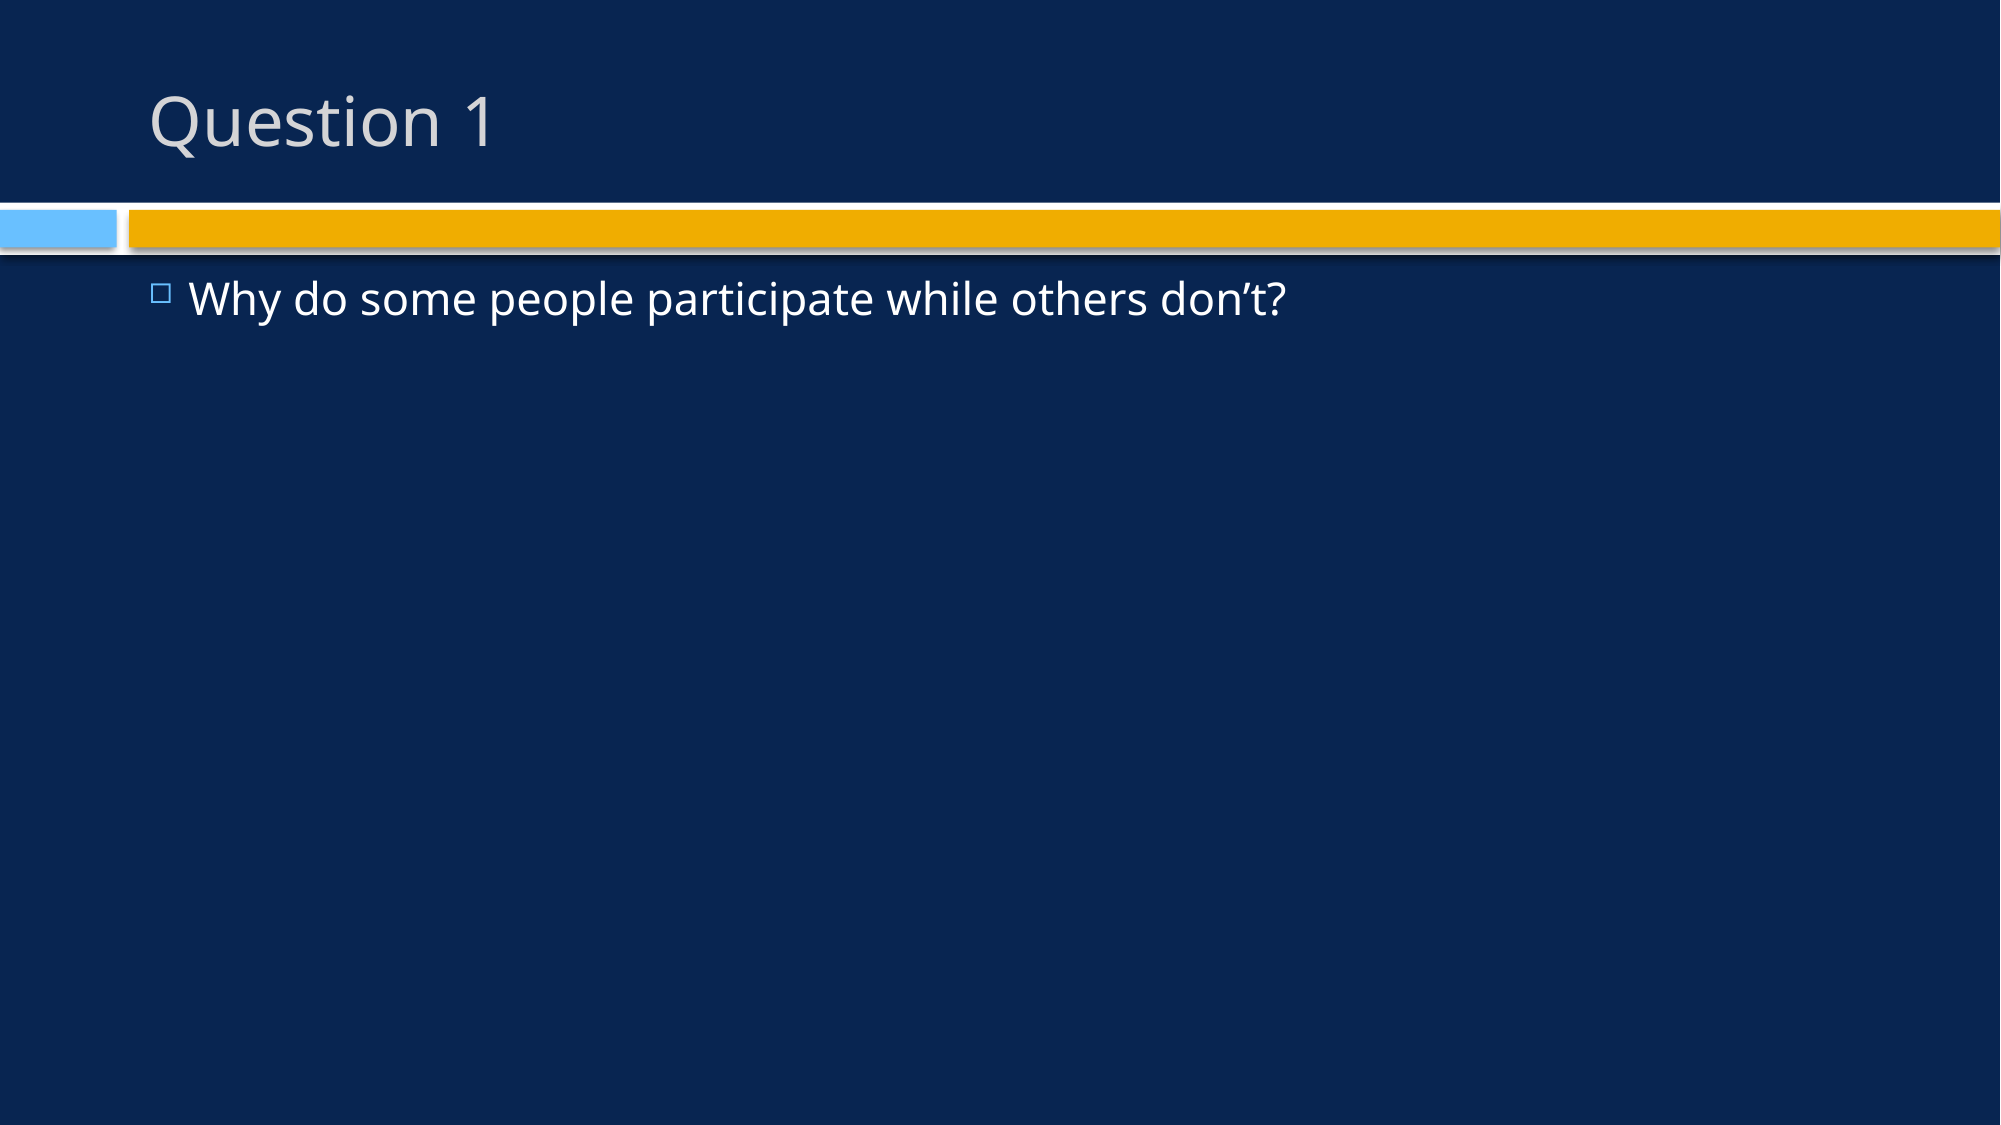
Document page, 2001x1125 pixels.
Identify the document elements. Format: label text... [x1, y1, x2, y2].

list Why do some people participate while others don’t? [133, 262, 1918, 1001]
title Question 1 [133, 37, 1918, 201]
